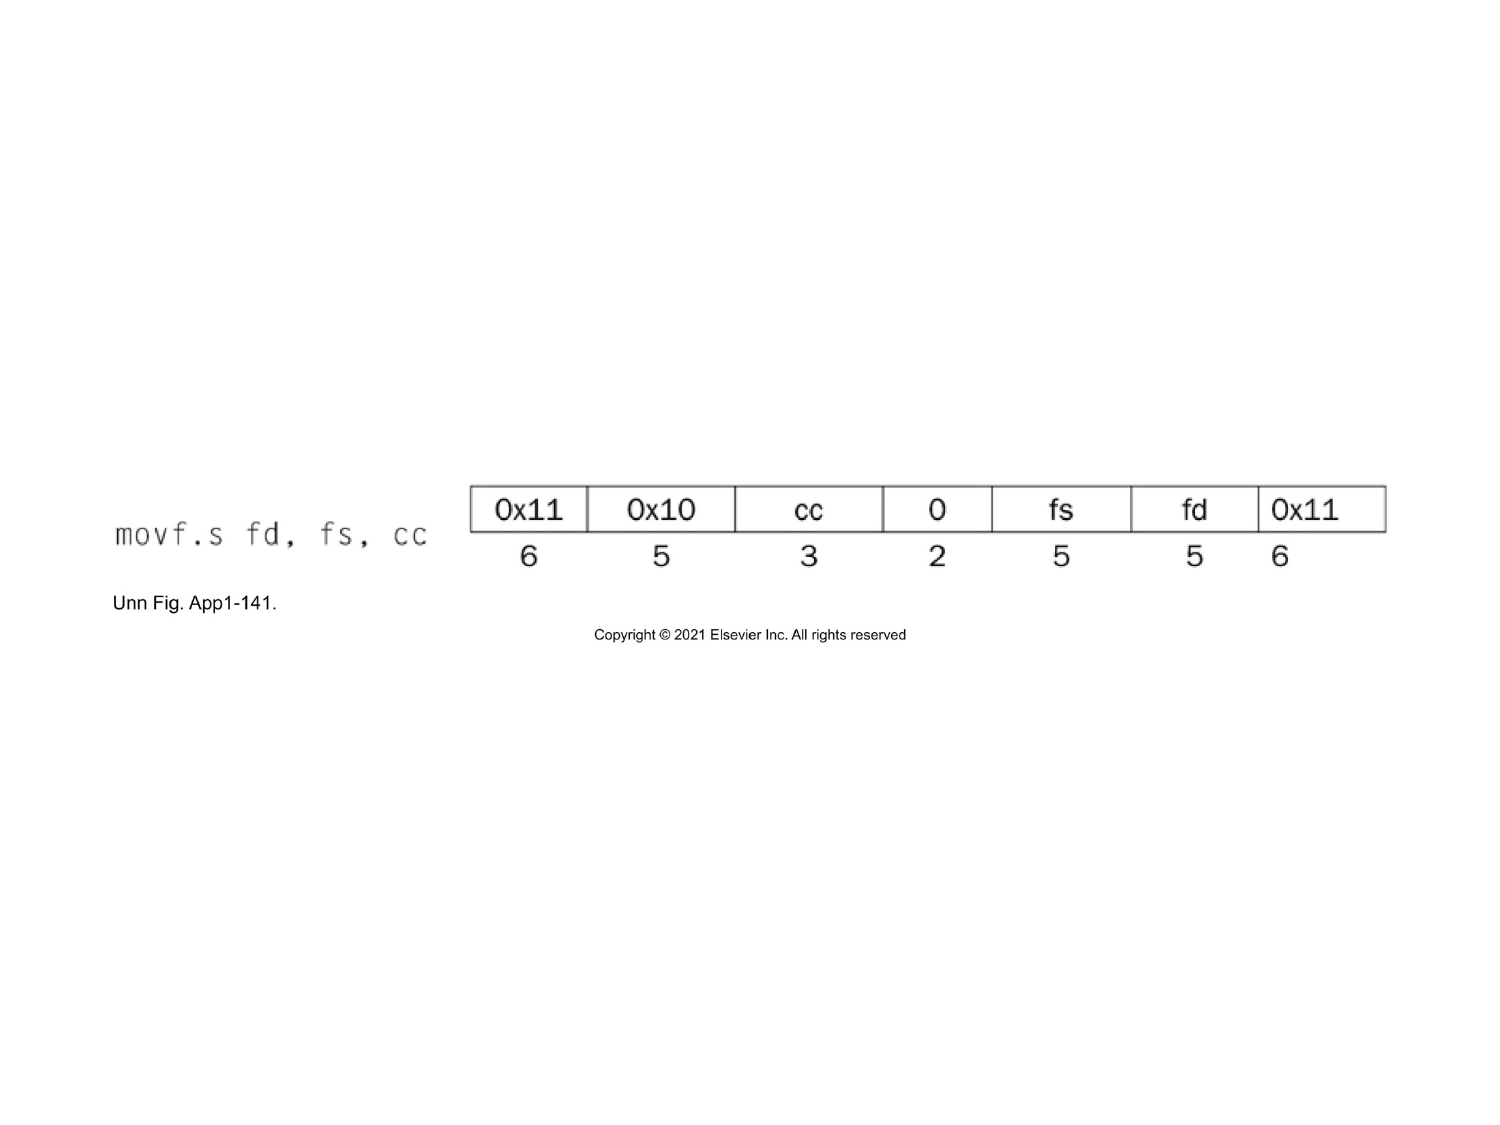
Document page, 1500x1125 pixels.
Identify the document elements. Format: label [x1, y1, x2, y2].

picture [112, 480, 1388, 644]
